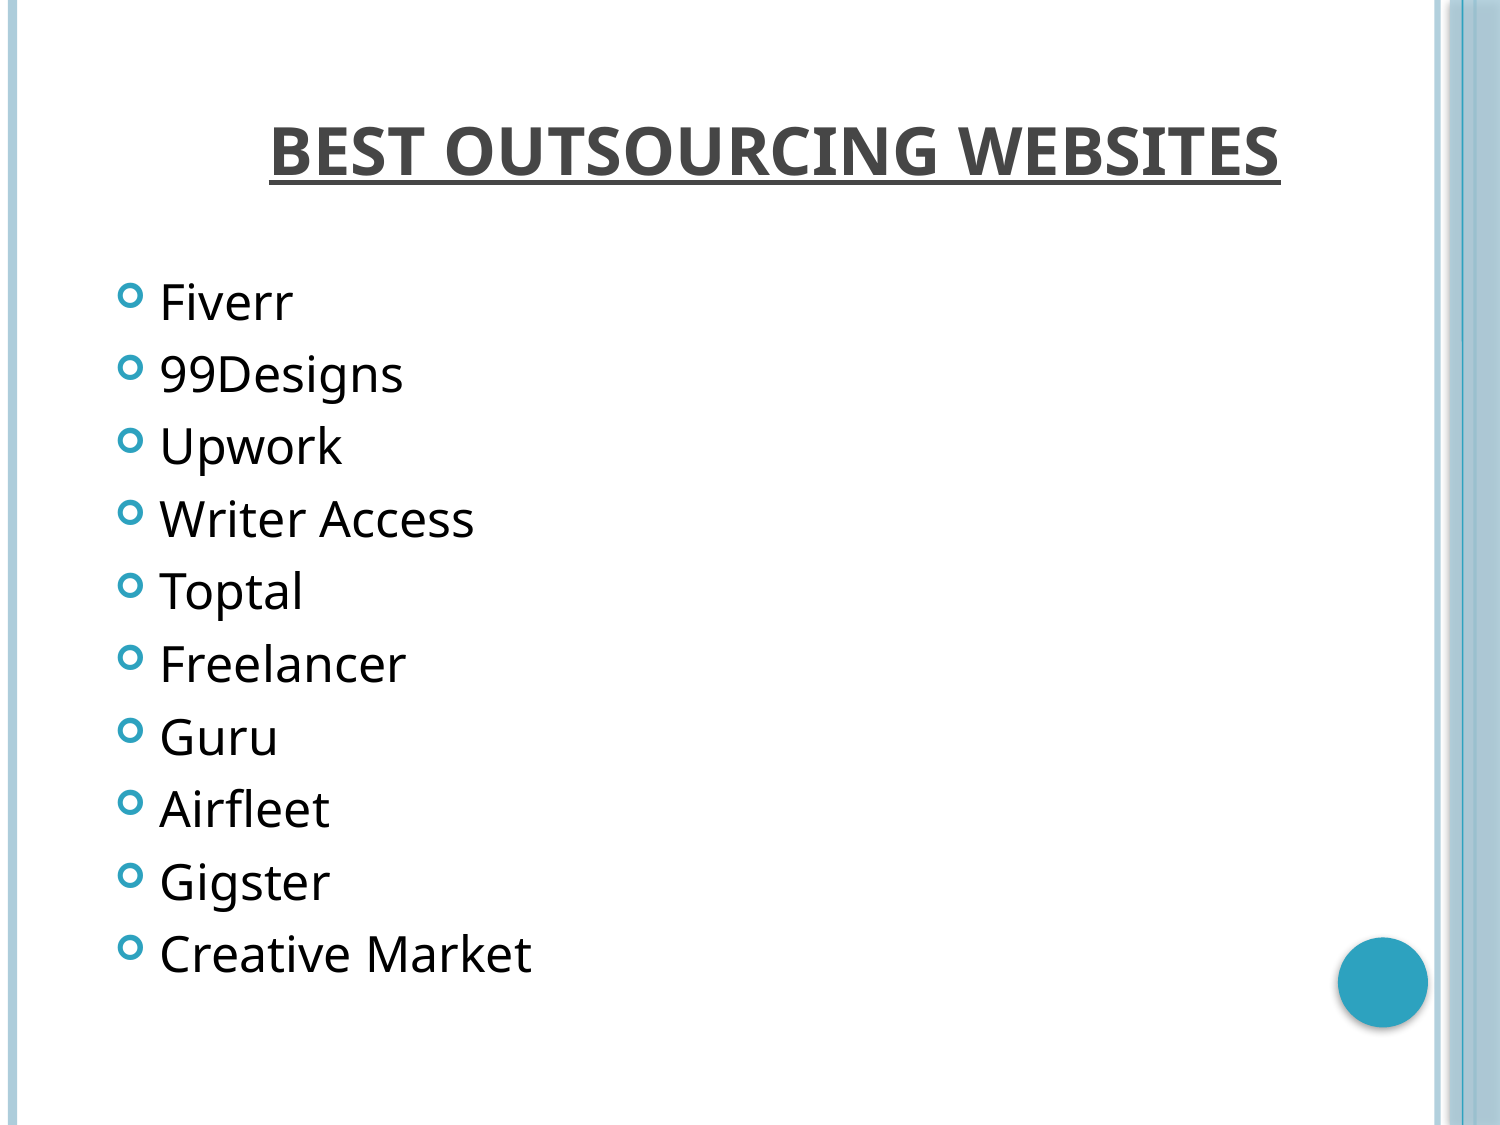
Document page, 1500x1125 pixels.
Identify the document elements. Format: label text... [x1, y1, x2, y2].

title Best outsourcing websites [253, 45, 1300, 197]
list Fiverr 99Designs Upwork Writer Access Toptal Freelancer Guru Airfleet Gigster Creative Market [100, 262, 1317, 1062]
